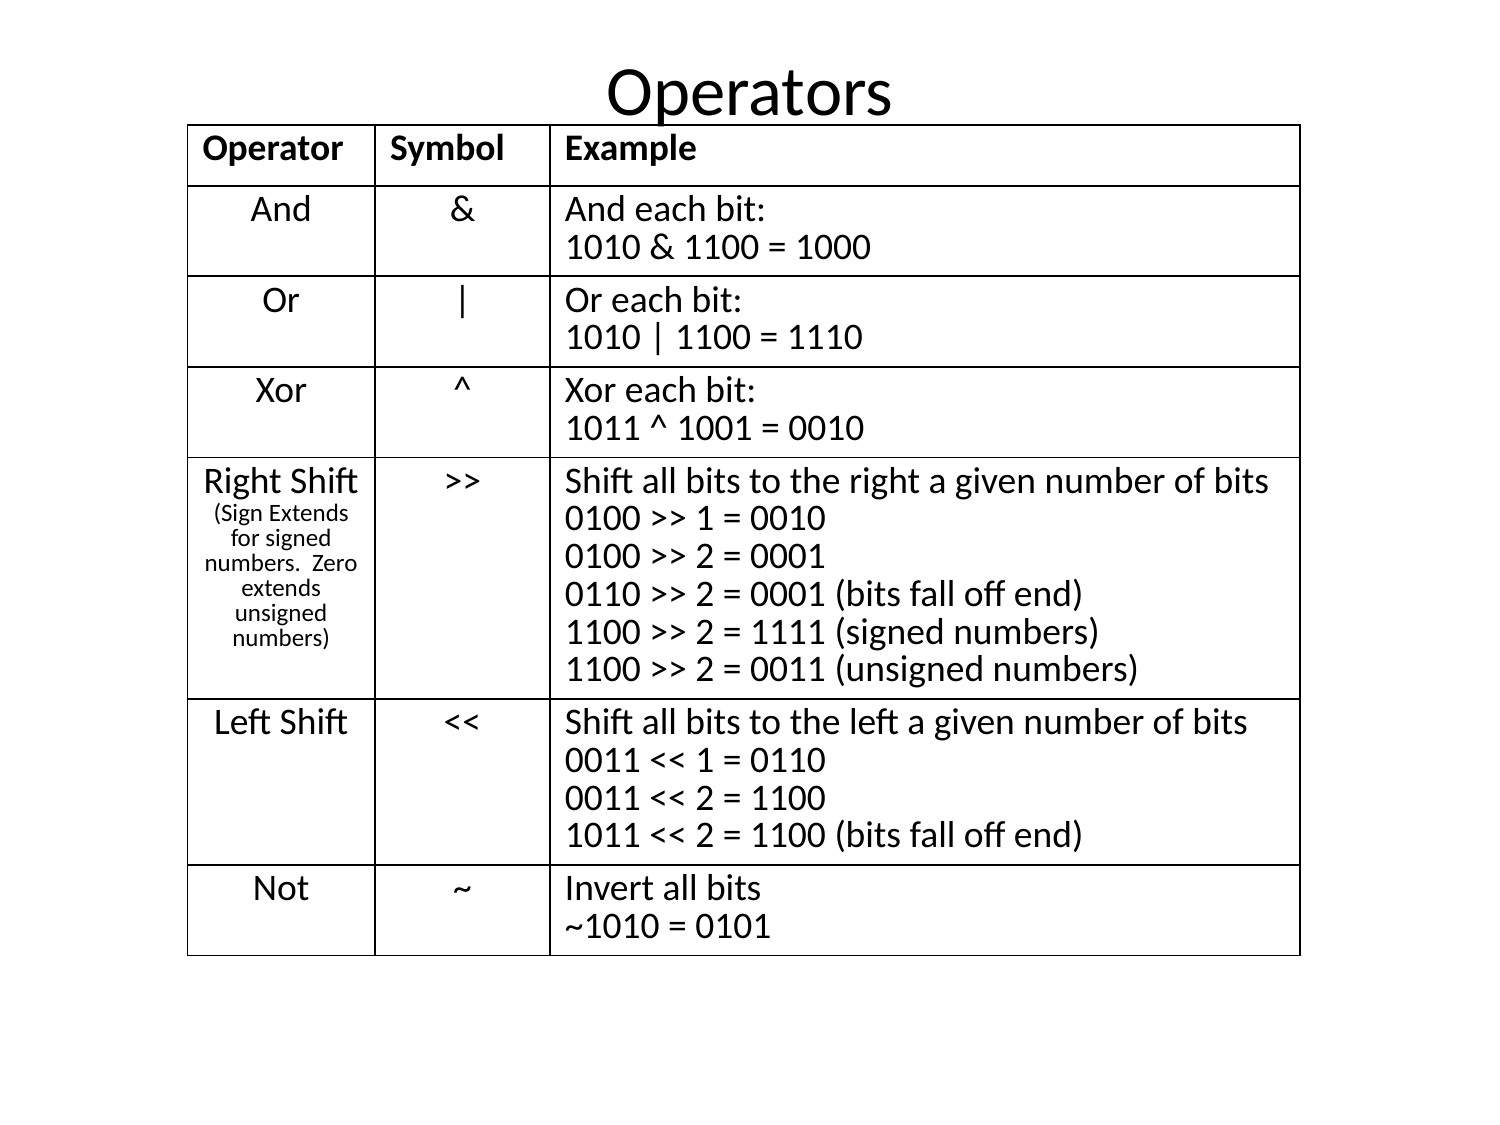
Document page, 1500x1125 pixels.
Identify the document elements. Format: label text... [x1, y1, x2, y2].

table_cell ^ [376, 368, 549, 457]
table_cell Right Shift (Sign Extends for signed numbers. Zero extends unsigned numbers) [188, 458, 374, 698]
table_cell Shift all bits to the right a given number of bits 0100 >> 1 = 0010 0100 >> 2 = 0001 0110 >> 2 = 0001 (bits fall off end) 1100 >> 2 = 1111 (signed numbers) 1100 >> 2 = 0011 (unsigned numbers) [551, 458, 1299, 698]
table_cell << [376, 700, 549, 864]
title Operators [75, 37, 1425, 138]
table_cell Xor [188, 368, 374, 457]
table_cell ~ [376, 866, 549, 955]
table_cell & [376, 187, 549, 275]
table_cell Left Shift [188, 700, 374, 864]
table_cell Not [188, 866, 374, 955]
table_cell Shift all bits to the left a given number of bits 0011 << 1 = 0110 0011 << 2 = 1100 1011 << 2 = 1100 (bits fall off end) [551, 700, 1299, 864]
table_header Symbol [376, 126, 549, 185]
table_header Example [551, 126, 1299, 185]
table_cell And each bit: 1010 & 1100 = 1000 [551, 187, 1299, 275]
table_cell Xor each bit: 1011 ^ 1001 = 0010 [551, 368, 1299, 457]
table_cell | [376, 277, 549, 366]
table_cell >> [376, 458, 549, 698]
table_cell And [188, 187, 374, 275]
table_header Operator [188, 126, 374, 185]
table_cell Or [188, 277, 374, 366]
table_cell Or each bit: 1010 | 1100 = 1110 [551, 277, 1299, 366]
table_cell Invert all bits ~1010 = 0101 [551, 866, 1299, 955]
